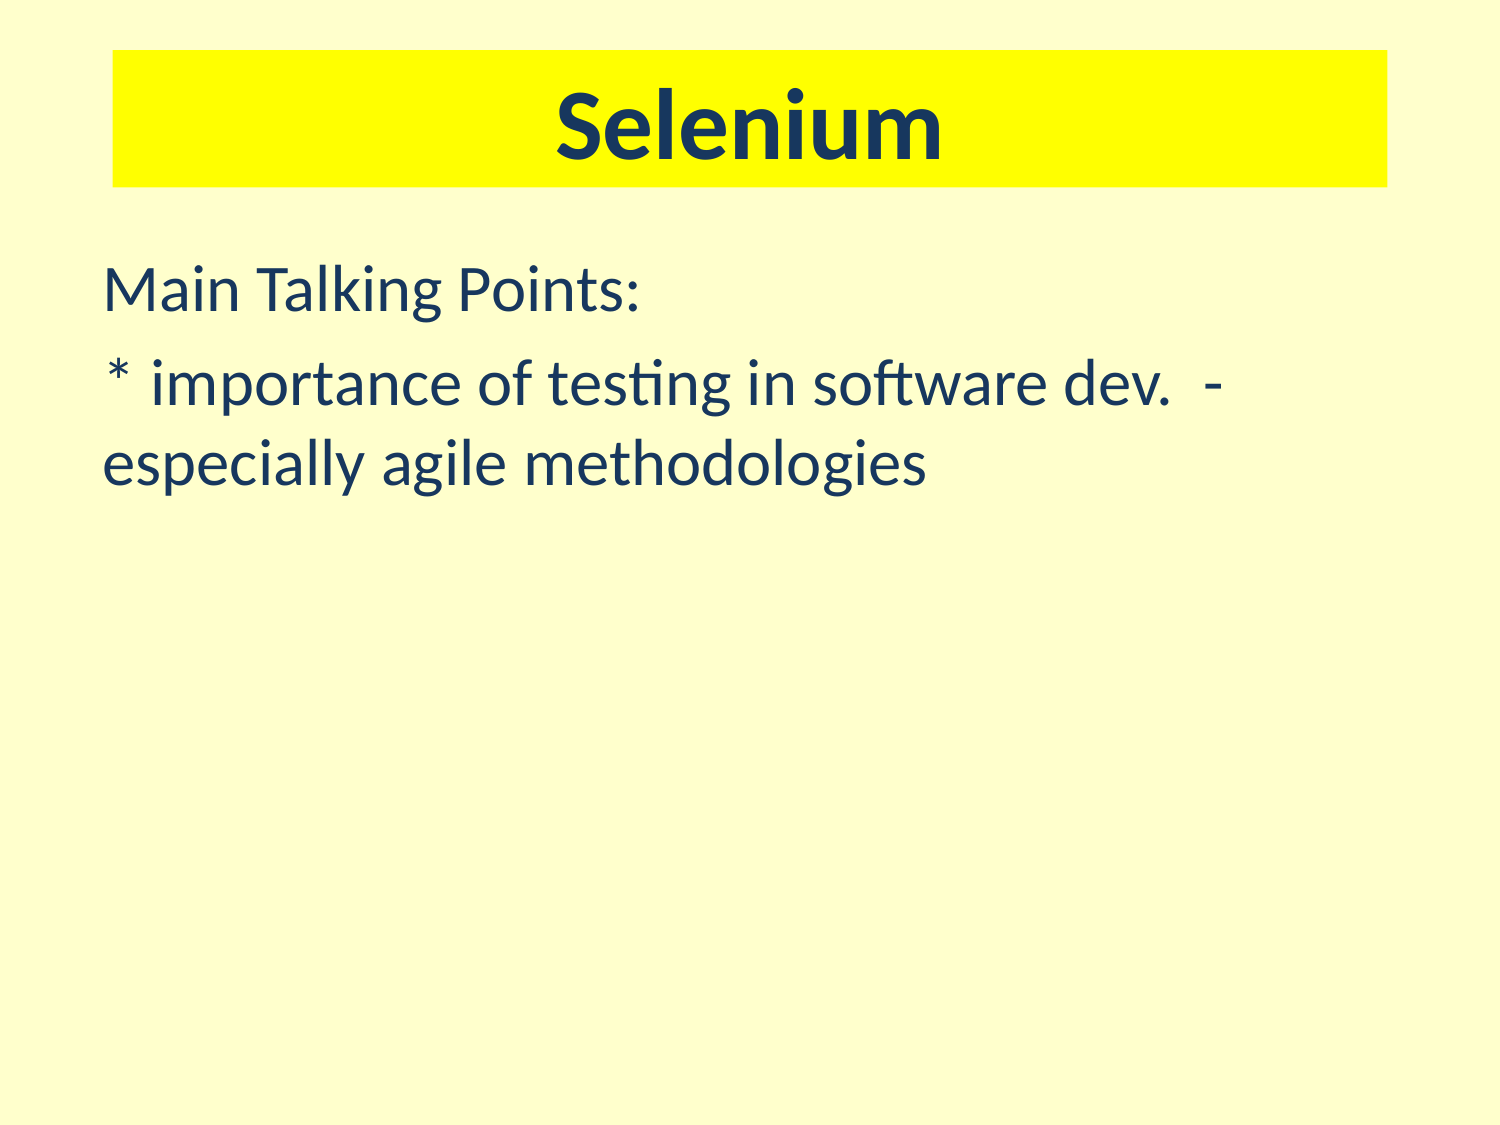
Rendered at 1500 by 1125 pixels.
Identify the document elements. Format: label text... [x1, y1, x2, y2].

title Selenium [112, 50, 1388, 188]
subtitle Main Talking Points: * importance of testing in software dev. - especially agile methodologies [87, 237, 1425, 1050]
